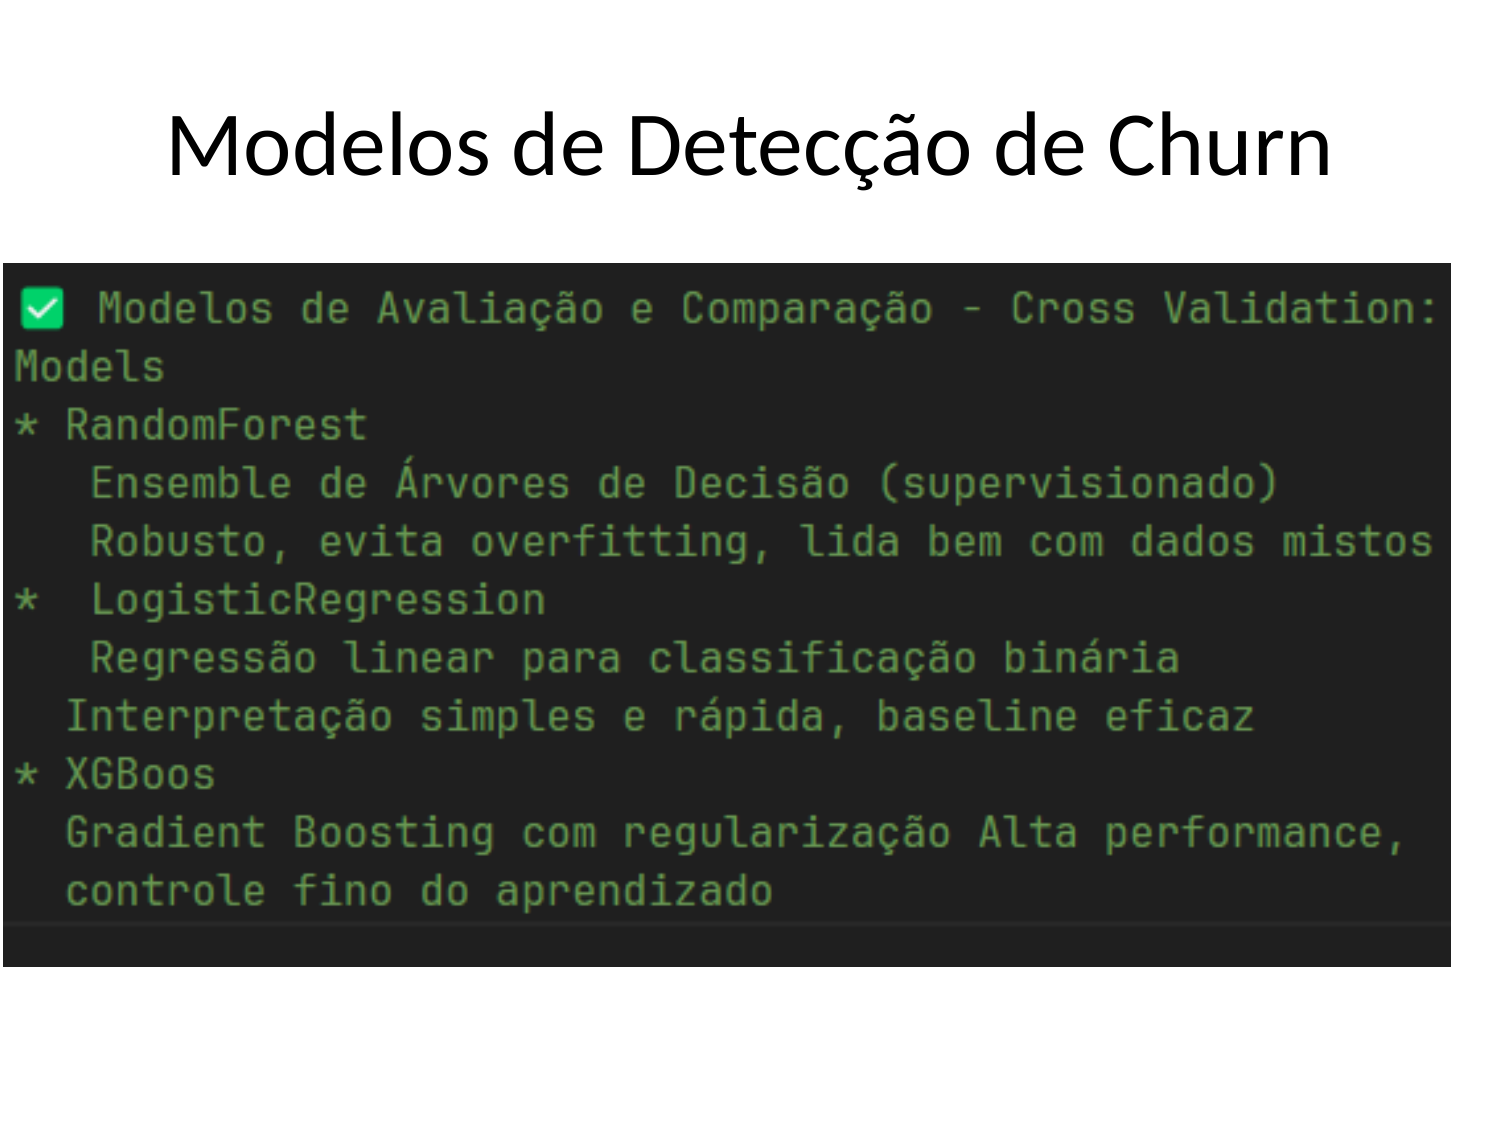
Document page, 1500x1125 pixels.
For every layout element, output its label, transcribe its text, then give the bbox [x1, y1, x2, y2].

title Modelos de Detecção de Churn [75, 45, 1425, 233]
picture [3, 263, 1452, 967]
